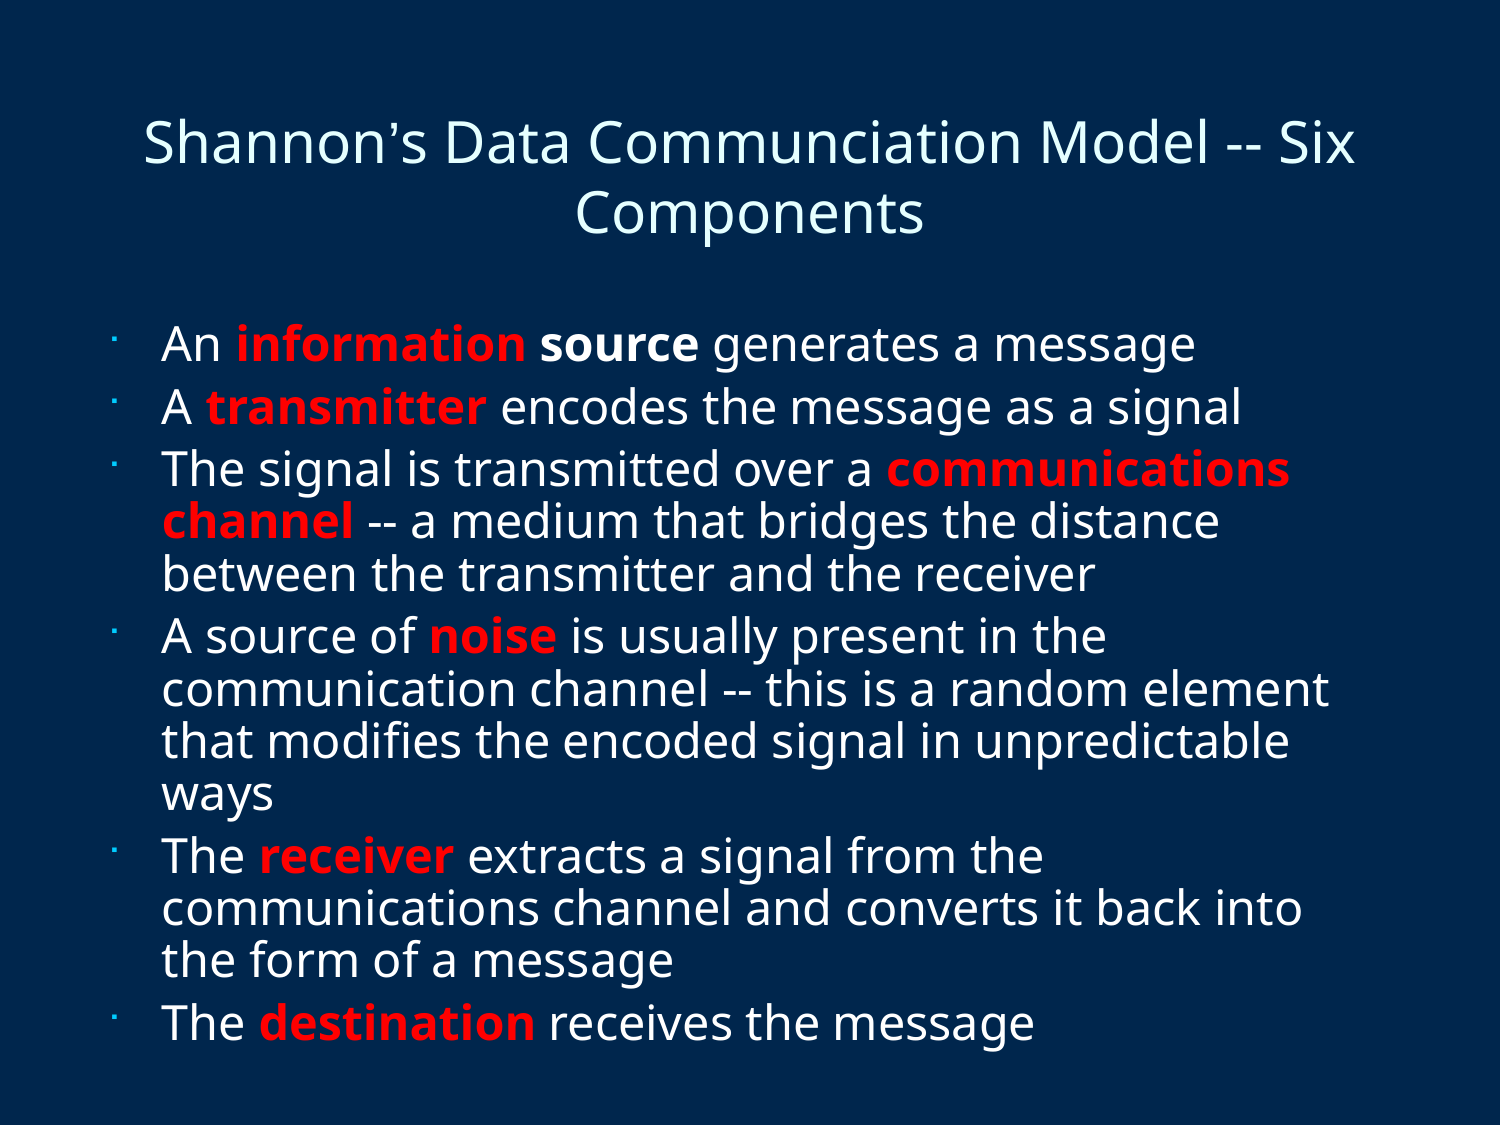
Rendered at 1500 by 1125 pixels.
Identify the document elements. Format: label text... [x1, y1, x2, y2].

list An information source generates a message A transmitter encodes the message as a signal The signal is transmitted over a communications channel -- a medium that bridges the distance between the transmitter and the receiver A source of noise is usually present in the communication channel -- this is a random element that modifies the encoded signal in unpredictable ways The receiver extracts a signal from the communications channel and converts it back into the form of a message The destination receives the message [99, 311, 1376, 1063]
title Shannon’s Data Communciation Model -- Six Components [74, 61, 1426, 288]
